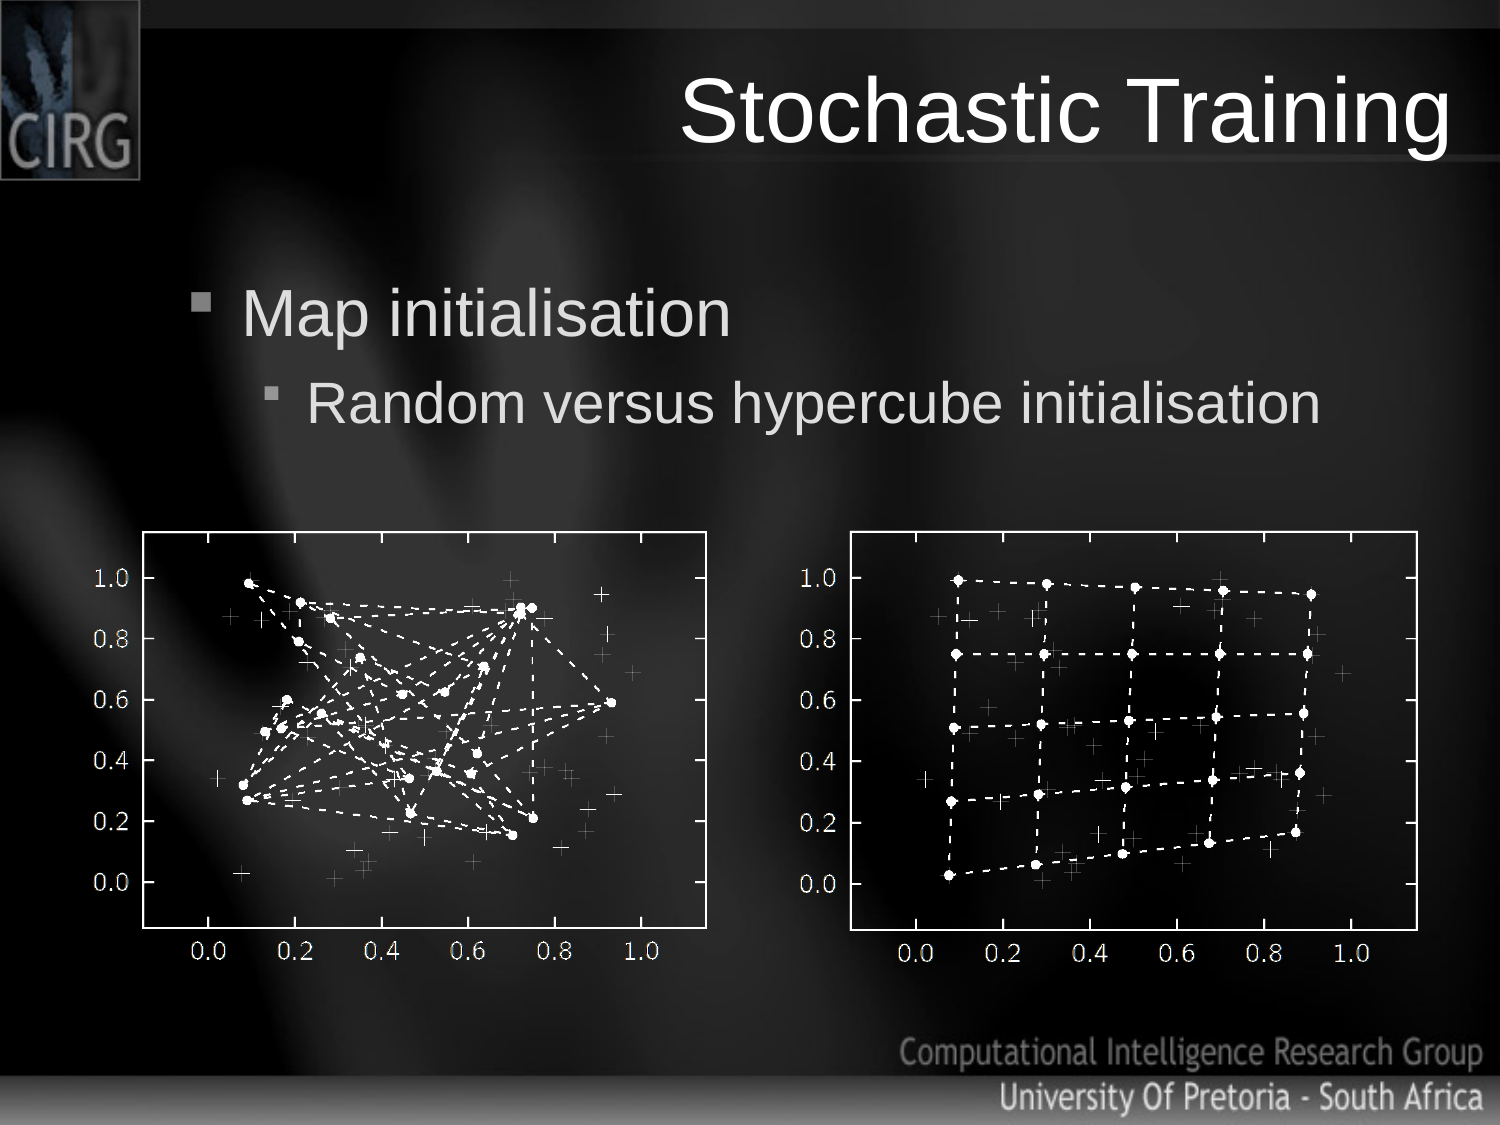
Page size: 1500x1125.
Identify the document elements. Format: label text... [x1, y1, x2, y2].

list Map initialisation Random versus hypercube initialisation [171, 262, 1470, 1004]
title Stochastic Training [171, 31, 1470, 182]
picture [0, 0, 1500, 1125]
